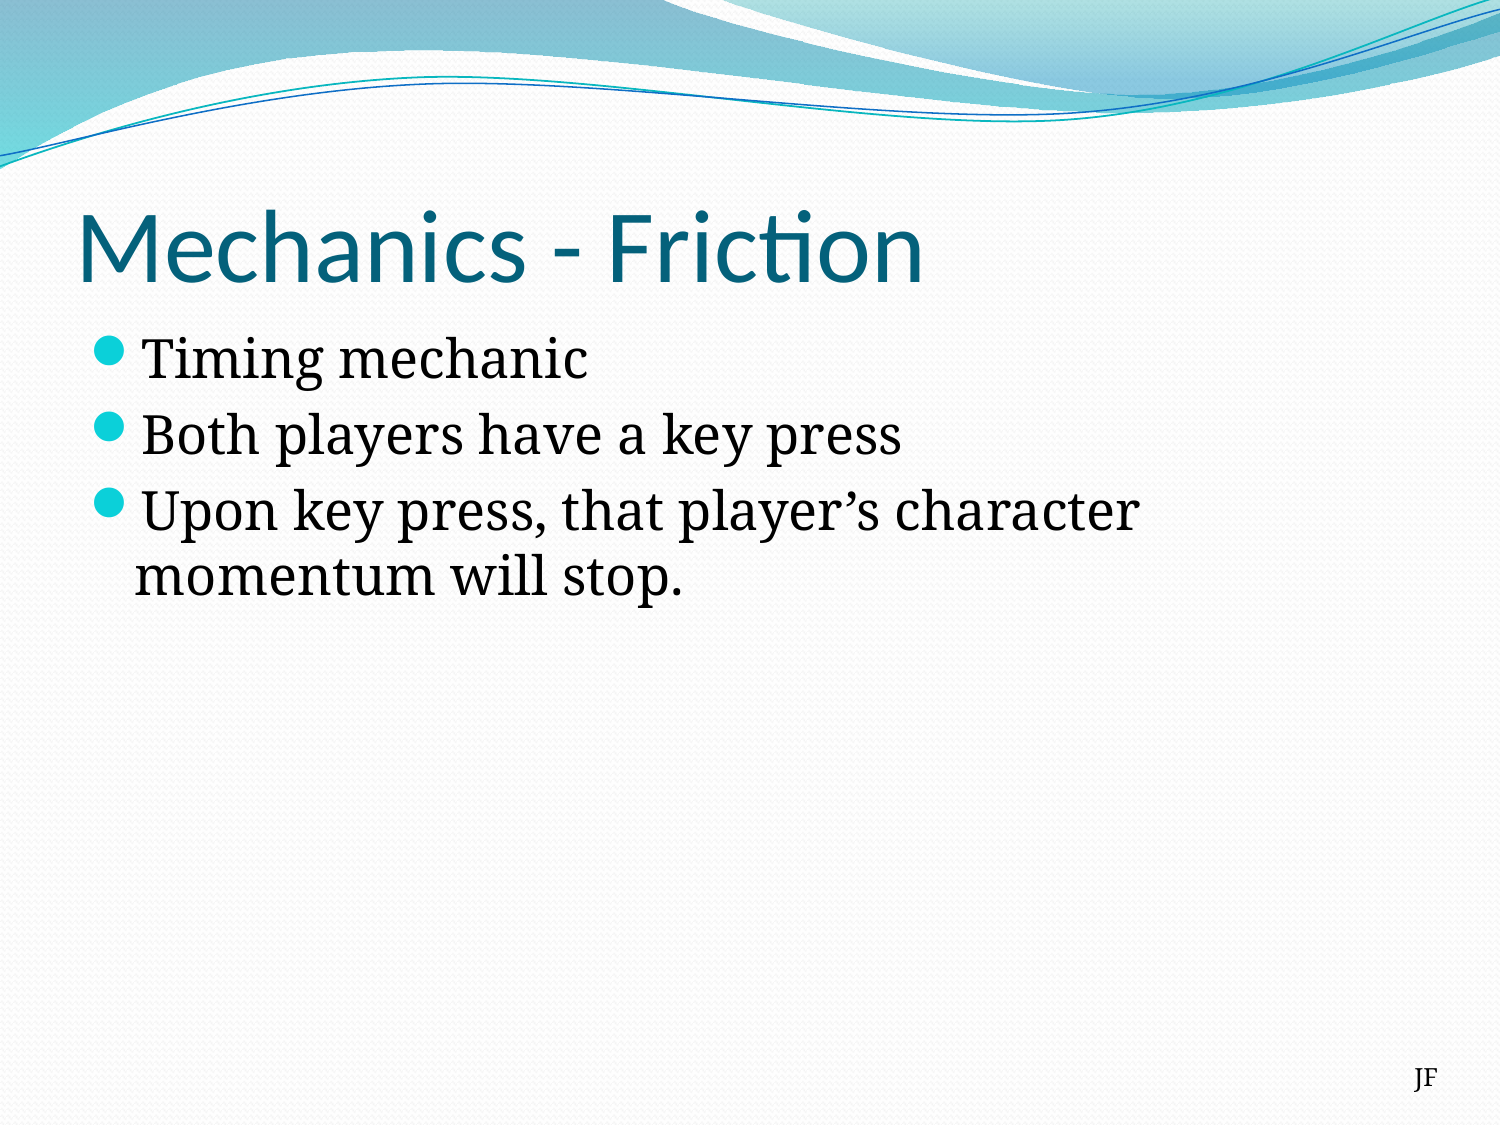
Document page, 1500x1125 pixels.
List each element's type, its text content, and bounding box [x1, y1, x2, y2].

title Mechanics - Friction [75, 115, 1425, 303]
text_box JF [1399, 1053, 1488, 1099]
list Timing mechanic Both players have a key press Upon key press, that player’s character momentum will stop. [75, 317, 1425, 1038]
